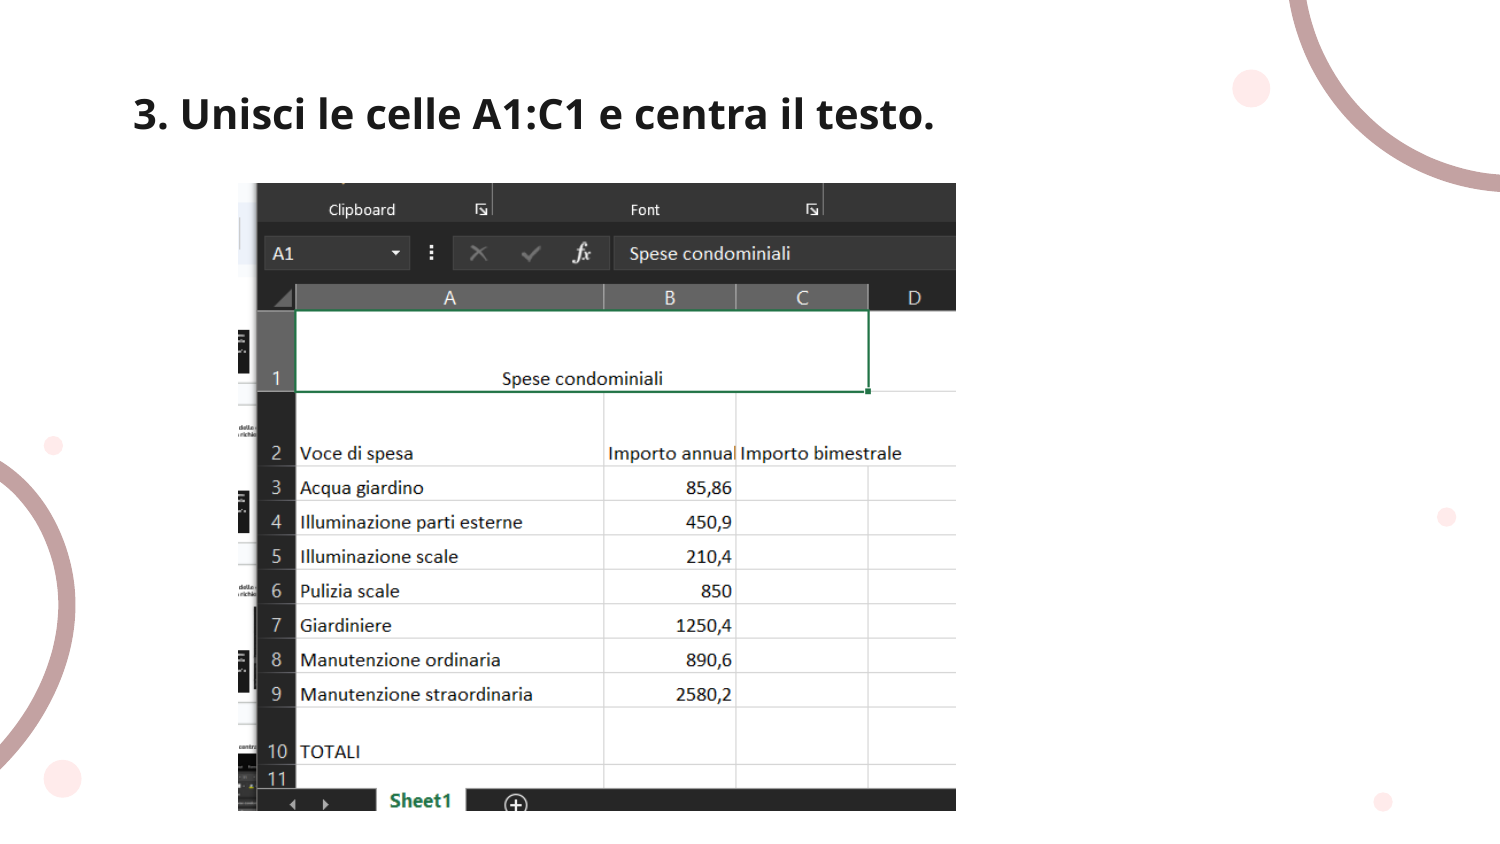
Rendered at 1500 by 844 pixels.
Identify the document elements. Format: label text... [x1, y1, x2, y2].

picture [238, 183, 956, 811]
title 3. Unisci le celle A1:C1 e centra il testo. [118, 72, 1382, 167]
